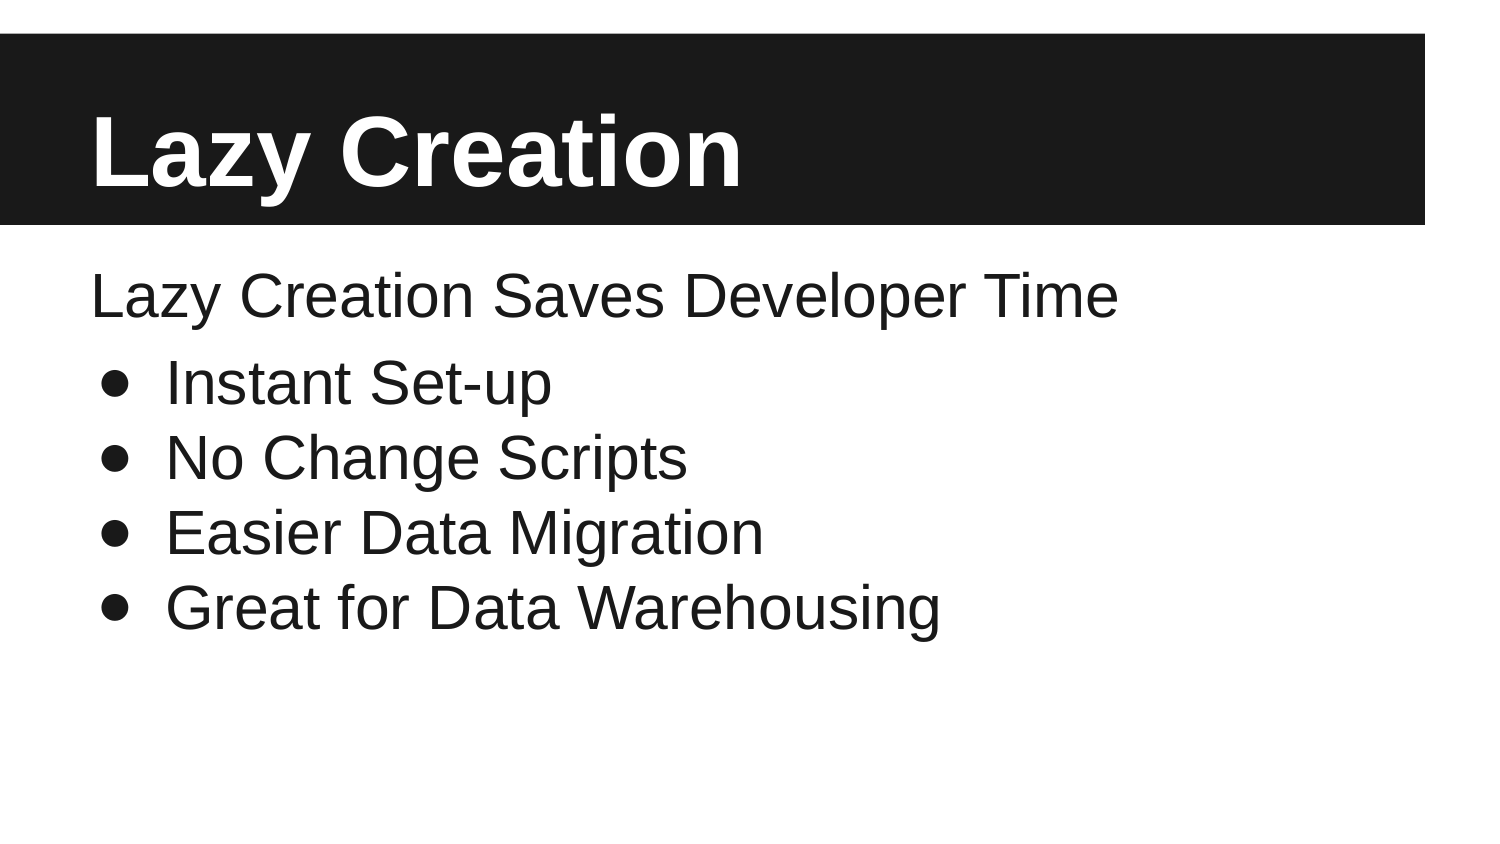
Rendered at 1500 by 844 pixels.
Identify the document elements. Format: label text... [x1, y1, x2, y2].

title Lazy Creation [75, 33, 1425, 221]
list Lazy Creation Saves Developer Time Instant Set-up No Change Scripts Easier Data Migration Great for Data Warehousing [75, 239, 1425, 808]
